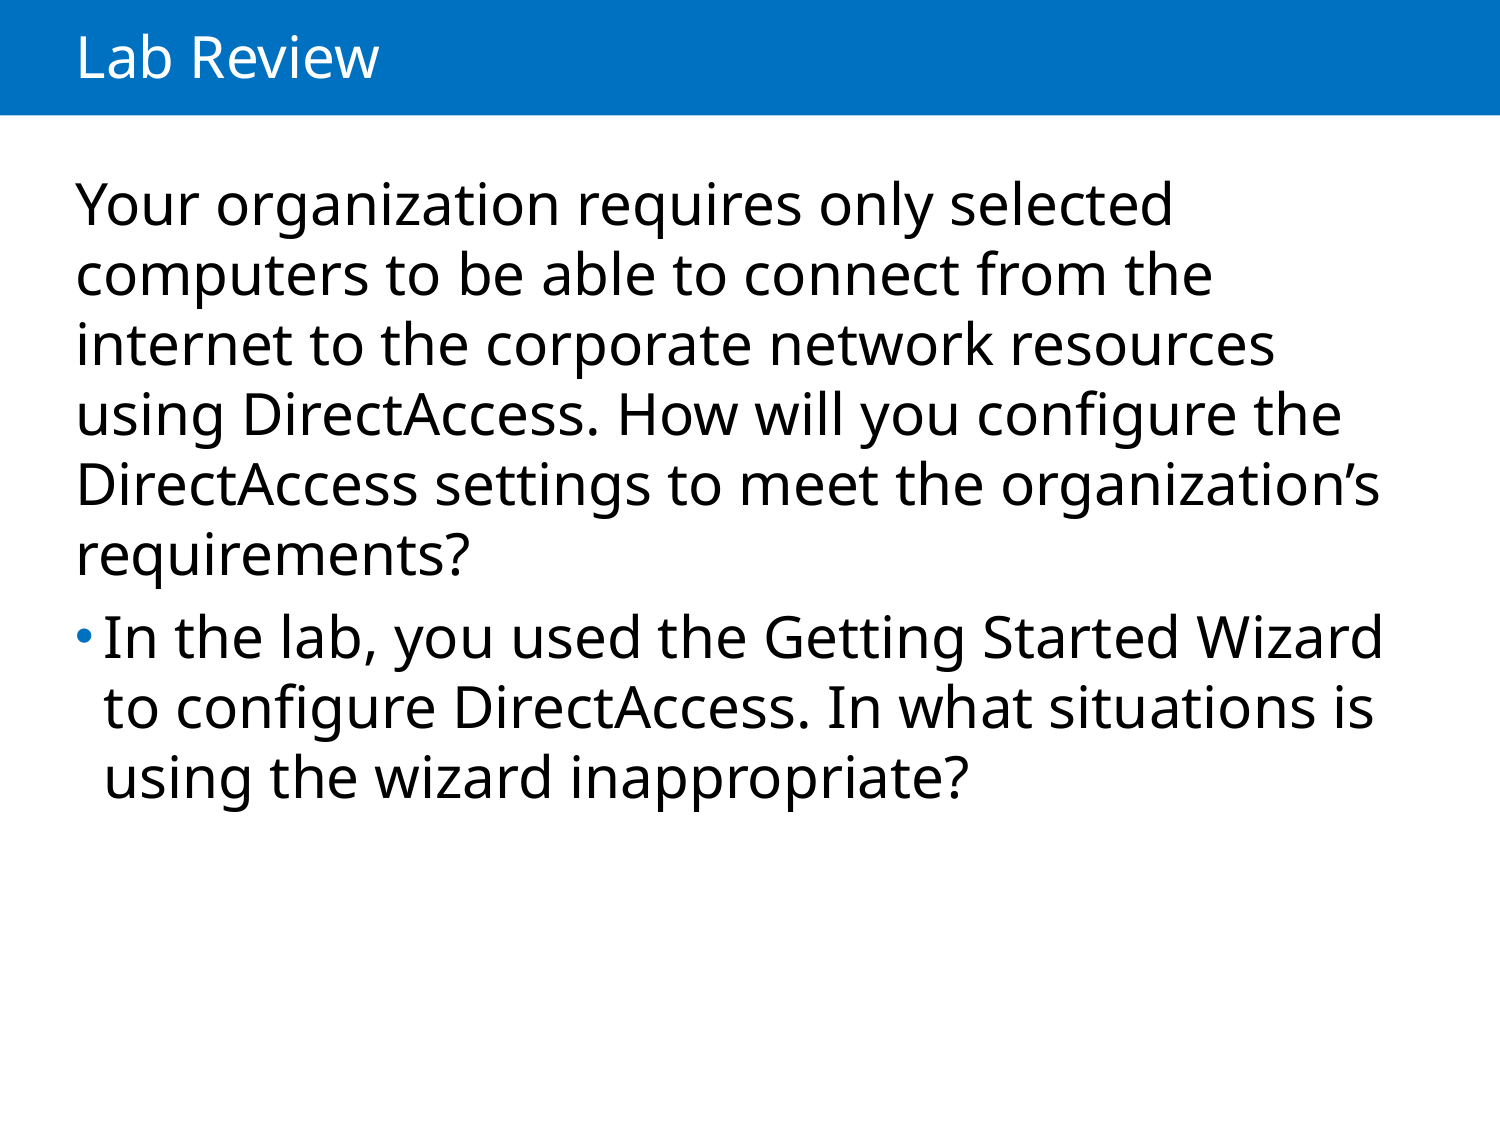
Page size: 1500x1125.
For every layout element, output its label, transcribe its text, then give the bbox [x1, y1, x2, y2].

list Your organization requires only selected computers to be able to connect from the internet to the corporate network resources using DirectAccess. How will you configure the DirectAccess settings to meet the organization’s requirements? In the lab, you used the Getting Started Wizard to configure DirectAccess. In what situations is using the wizard inappropriate? [74, 167, 1408, 1013]
title Lab Review [75, 0, 1351, 122]
